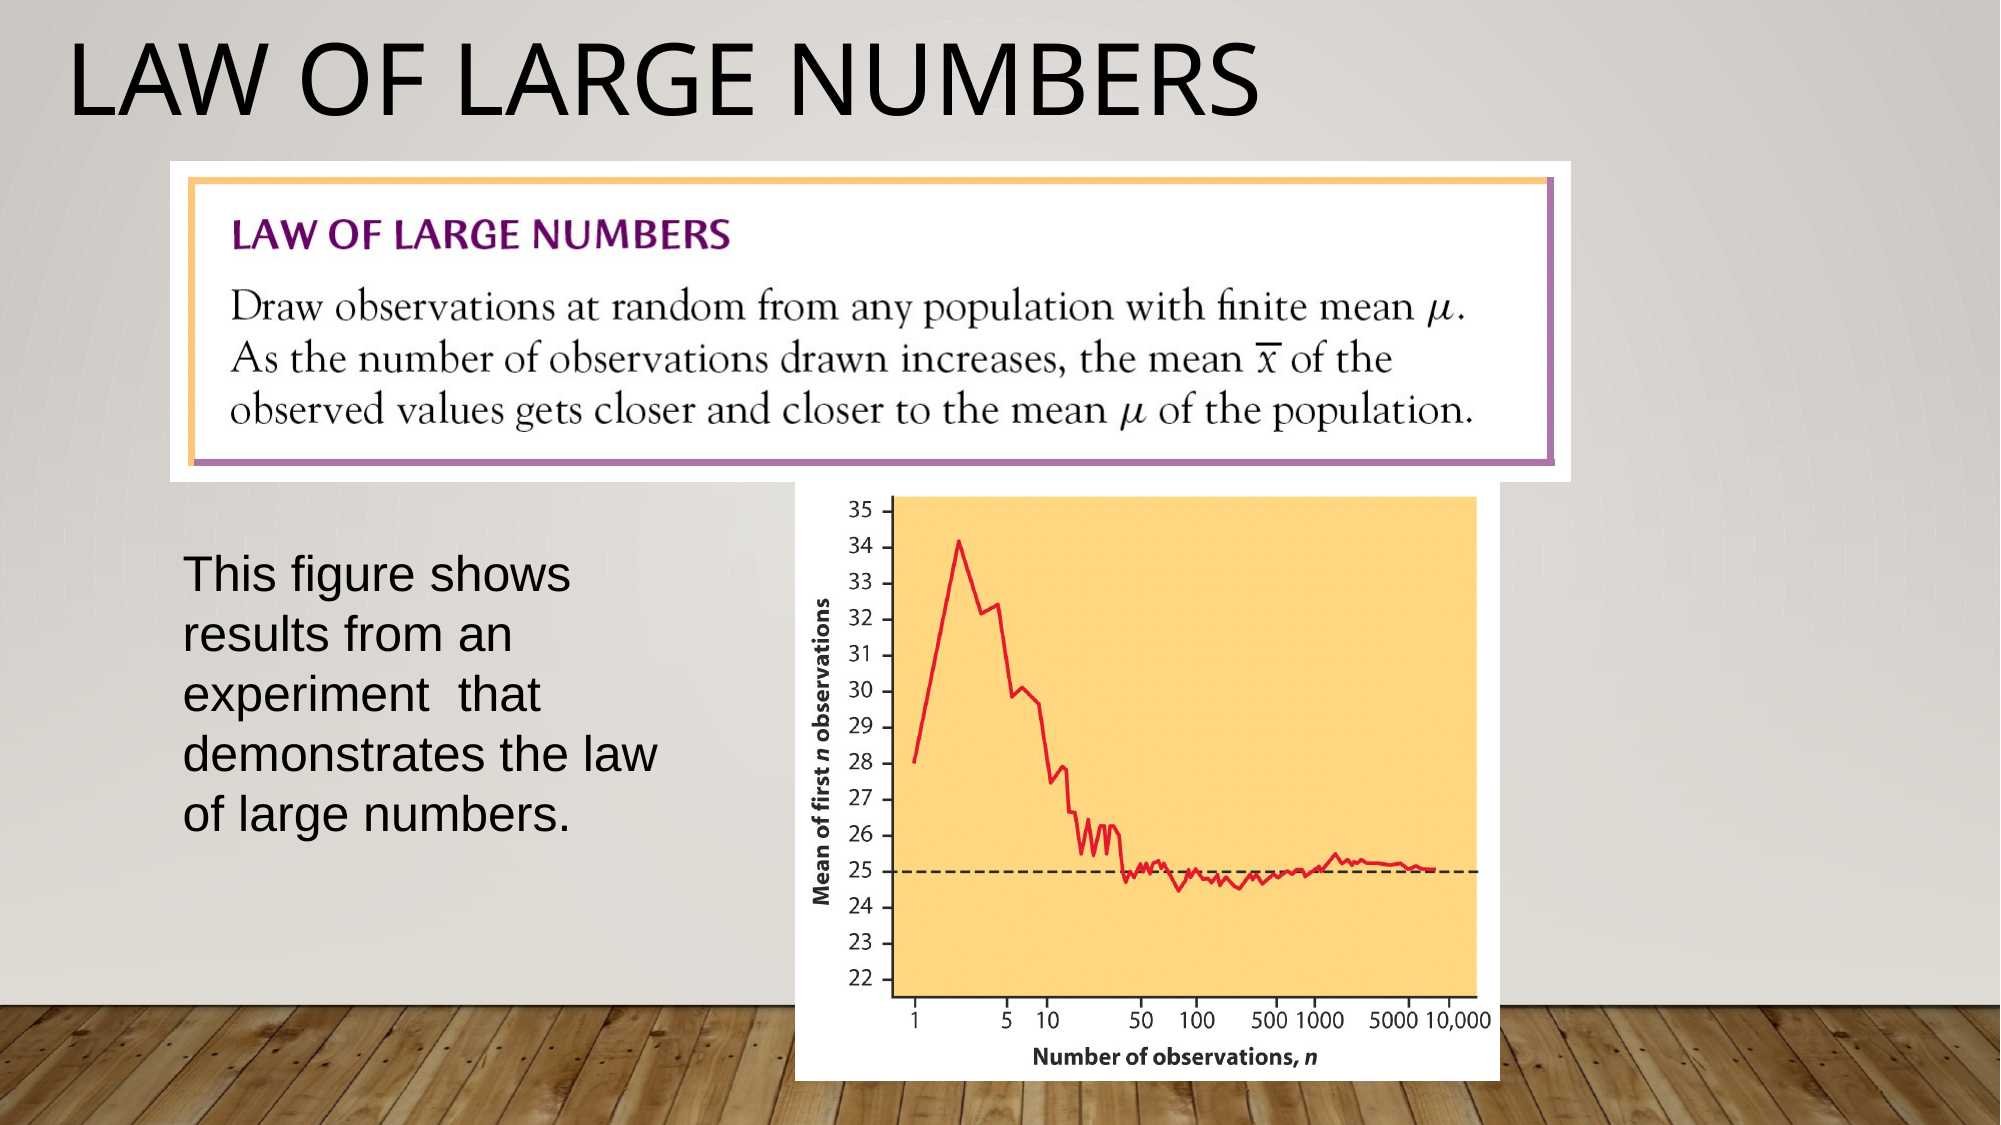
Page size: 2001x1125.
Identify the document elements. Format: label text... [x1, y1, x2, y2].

picture [0, 1005, 2000, 1125]
text_box This figure shows results from an experiment that demonstrates the law of large numbers. [167, 533, 706, 849]
title Law of Large Numbers [50, 21, 1401, 163]
picture [170, 161, 1571, 482]
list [795, 482, 1500, 1082]
